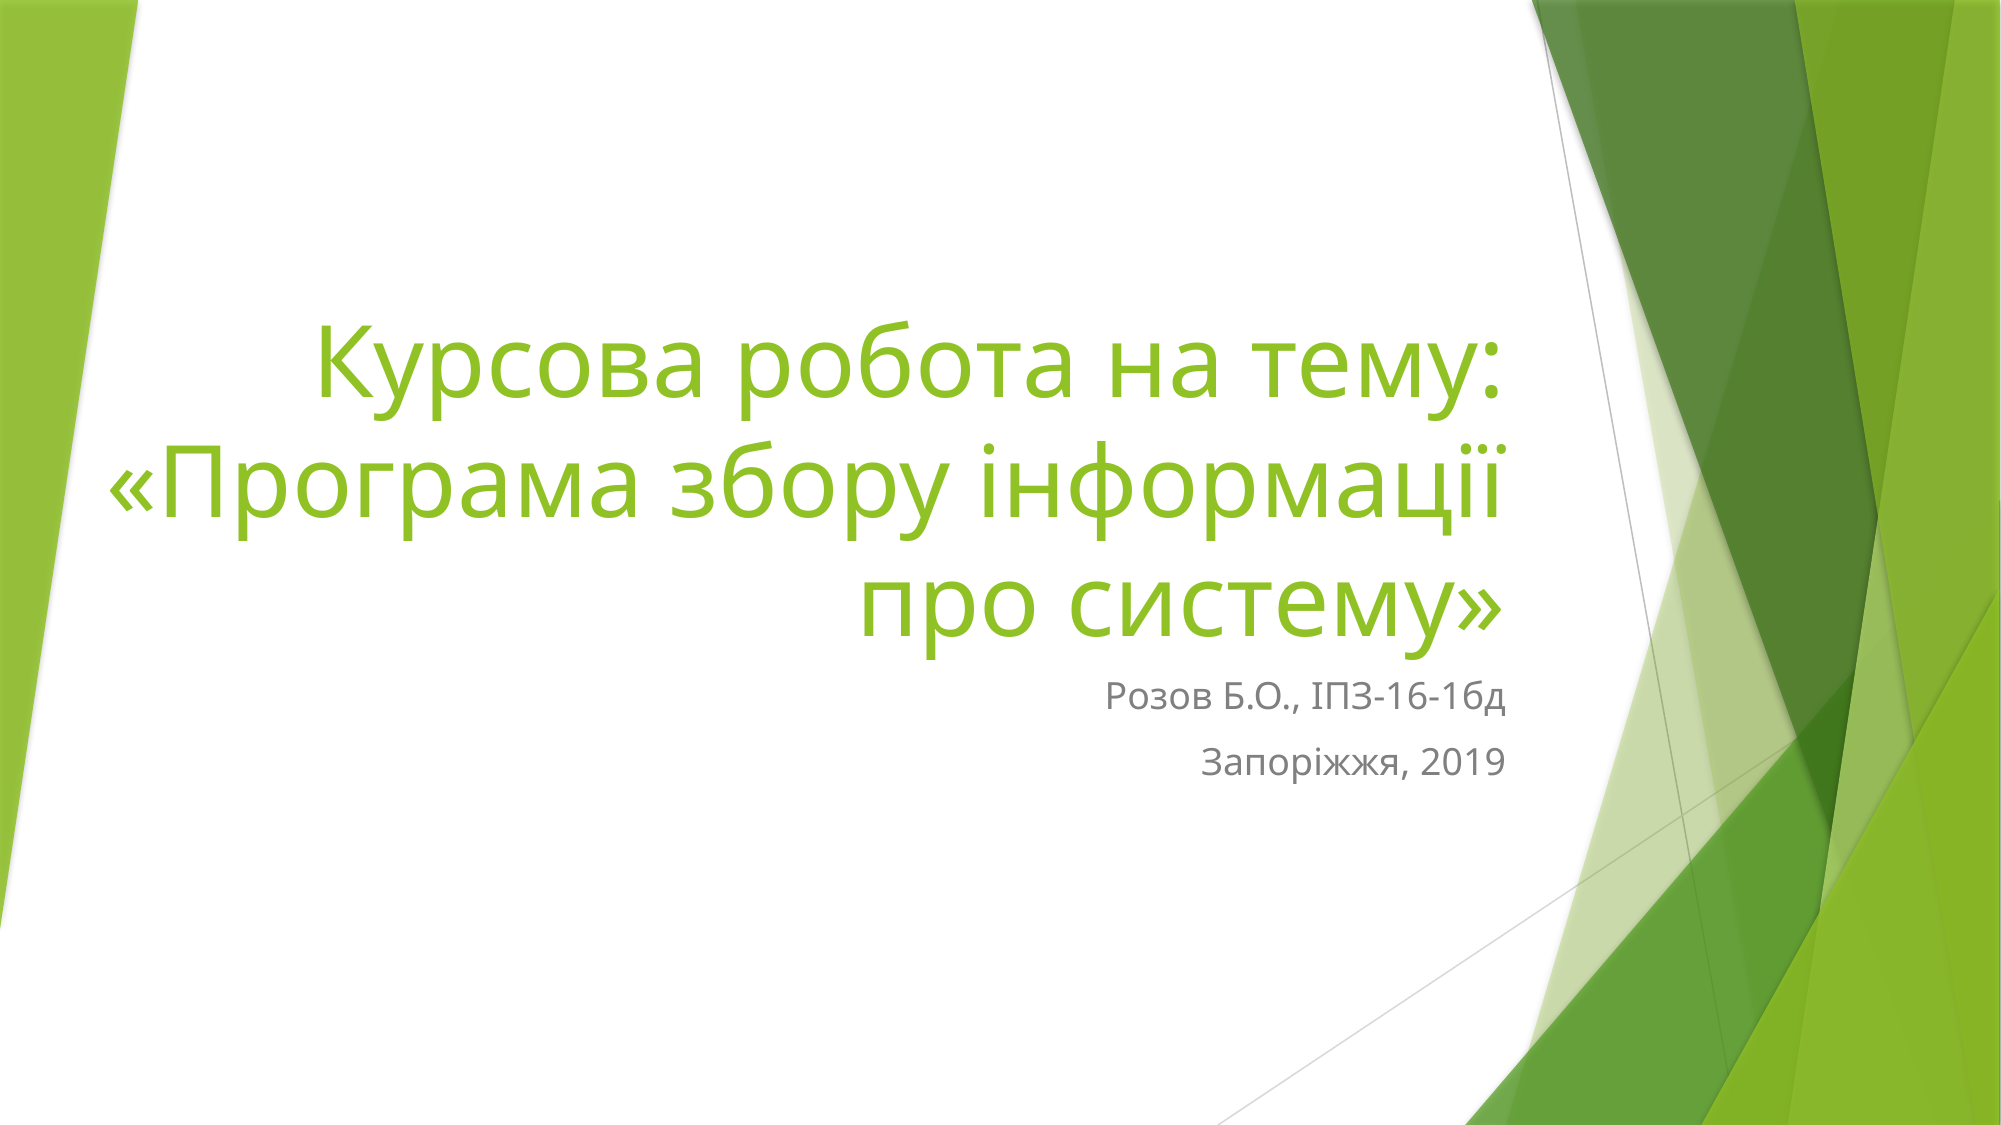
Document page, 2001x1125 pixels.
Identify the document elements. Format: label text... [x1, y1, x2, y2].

subtitle Розов Б.О., ІПЗ-16-1бд Запоріжжя, 2019 [247, 664, 1522, 845]
title Курсова робота на тему: «Програма збору інформації про систему» [77, 394, 1522, 665]
